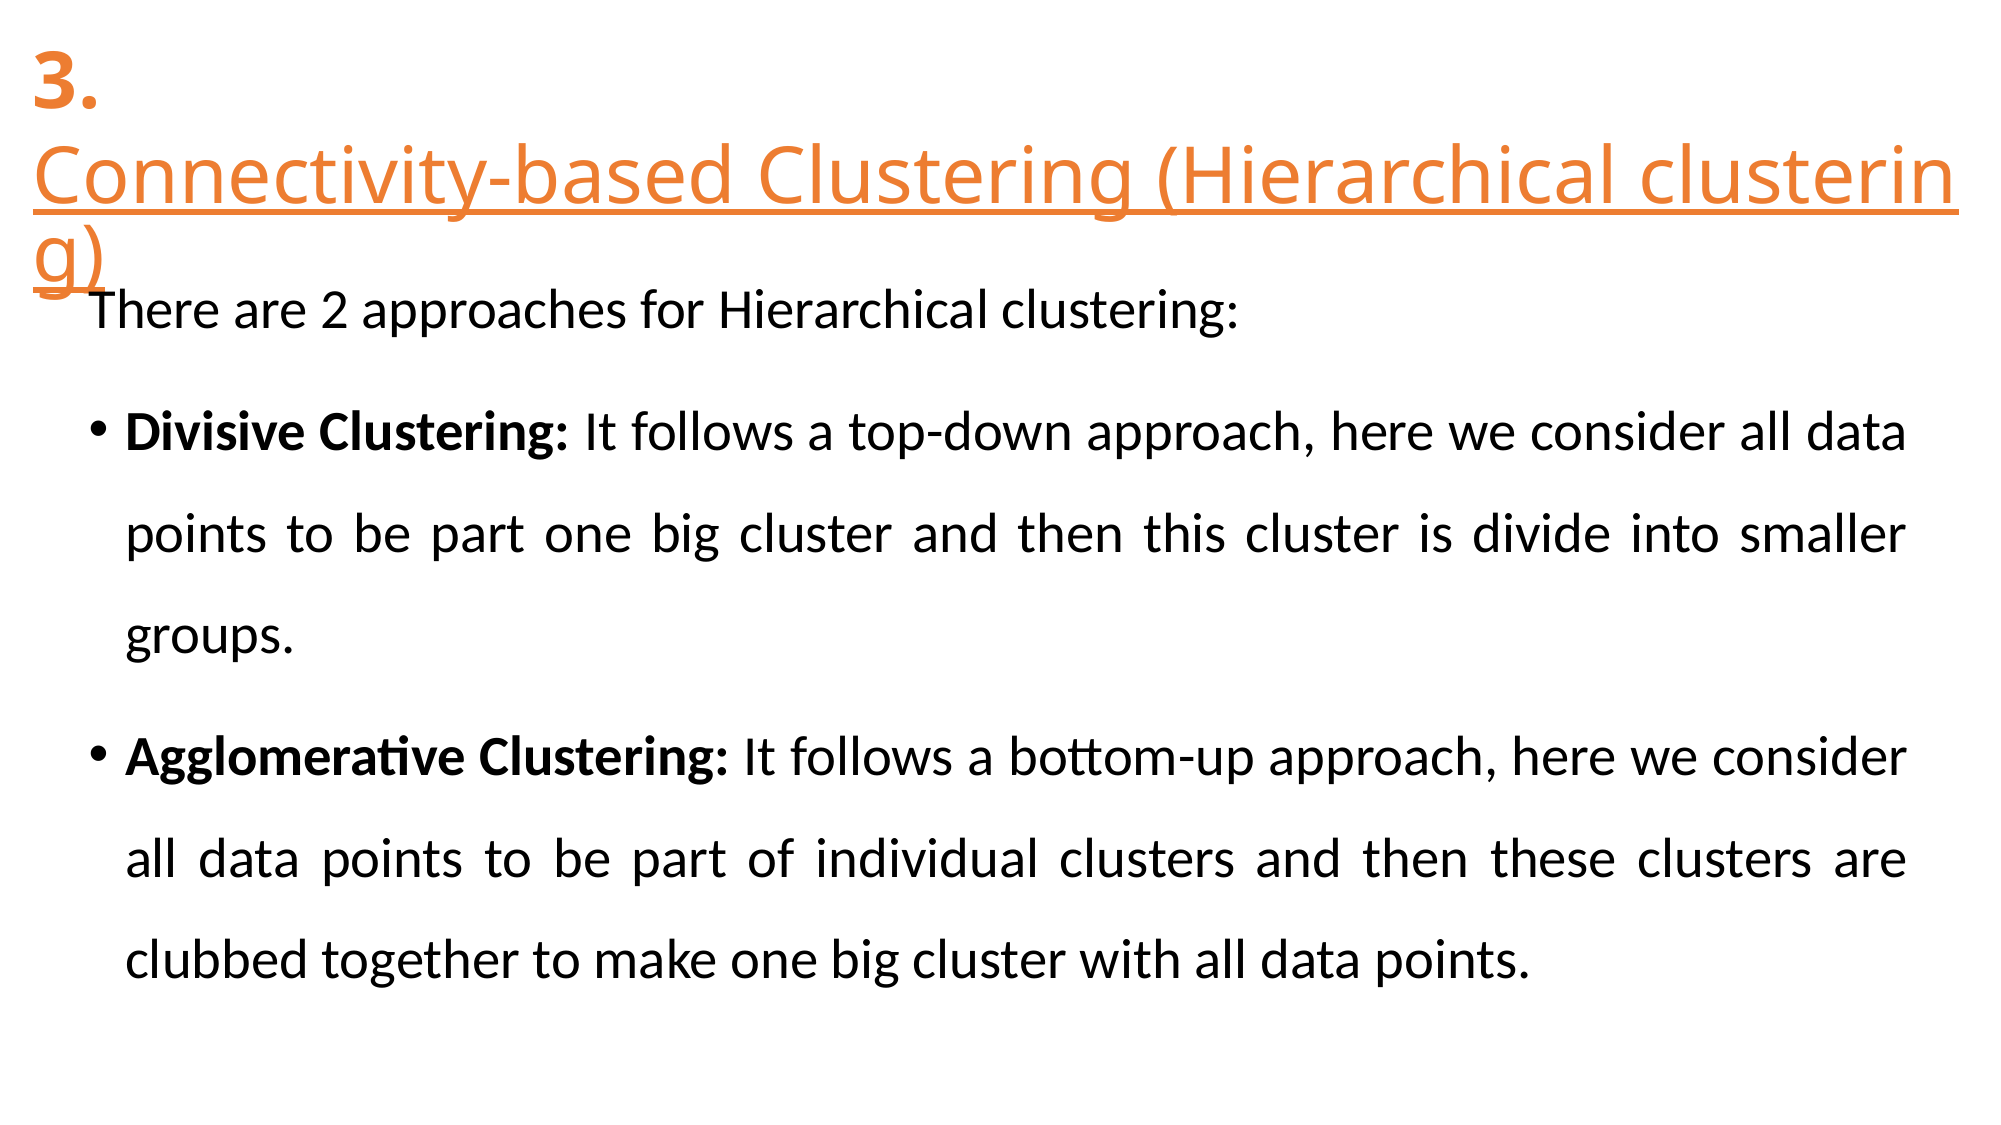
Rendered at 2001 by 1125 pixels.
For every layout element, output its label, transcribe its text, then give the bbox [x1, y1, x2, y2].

title 3. Connectivity-based Clustering (Hierarchical clustering) [18, 32, 1982, 232]
list There are 2 approaches for Hierarchical clustering: Divisive Clustering: It follows a top-down approach, here we consider all data points to be part one big cluster and then this cluster is divide into smaller groups. Agglomerative Clustering: It follows a bottom-up approach, here we consider all data points to be part of individual clusters and then these clusters are clubbed together to make one big cluster with all data points. [73, 231, 1923, 1001]
